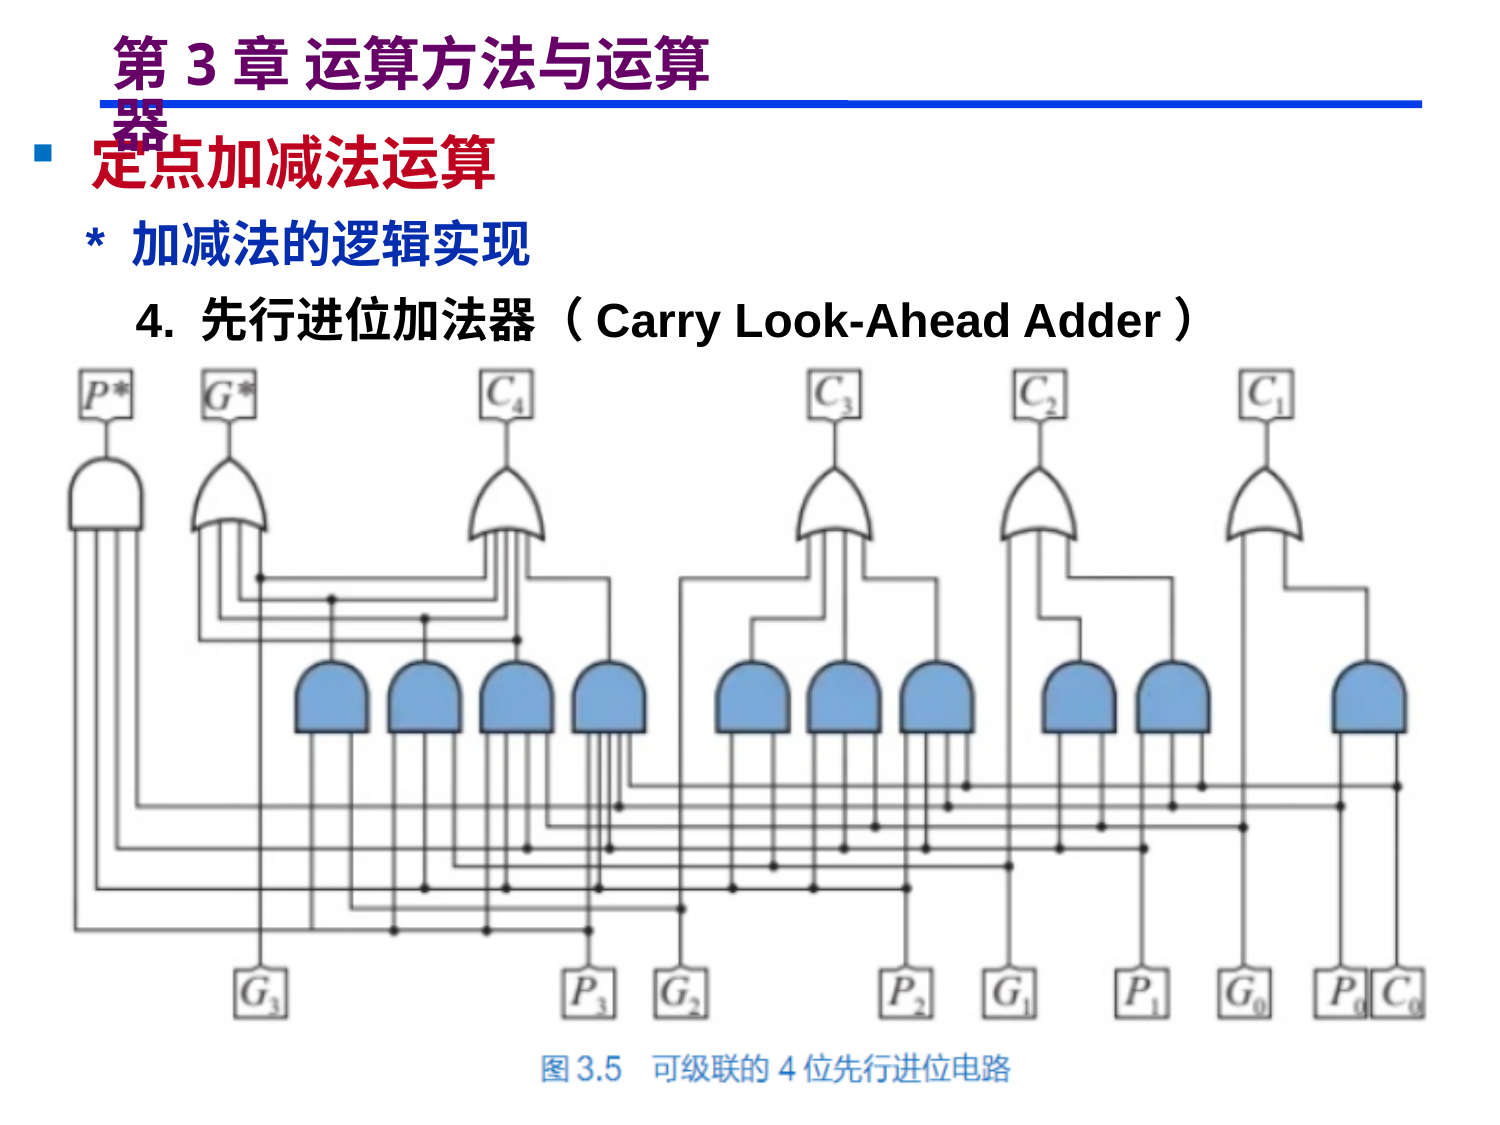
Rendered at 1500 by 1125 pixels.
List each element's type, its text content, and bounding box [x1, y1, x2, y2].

picture [62, 361, 1432, 1025]
title 第3章 运算方法与运算器 [100, 32, 769, 230]
subtitle 定点加减法运算 * 加减法的逻辑实现 4. 先行进位加法器（Carry Look-Ahead Adder） [14, 118, 1481, 360]
picture [529, 1045, 1017, 1088]
